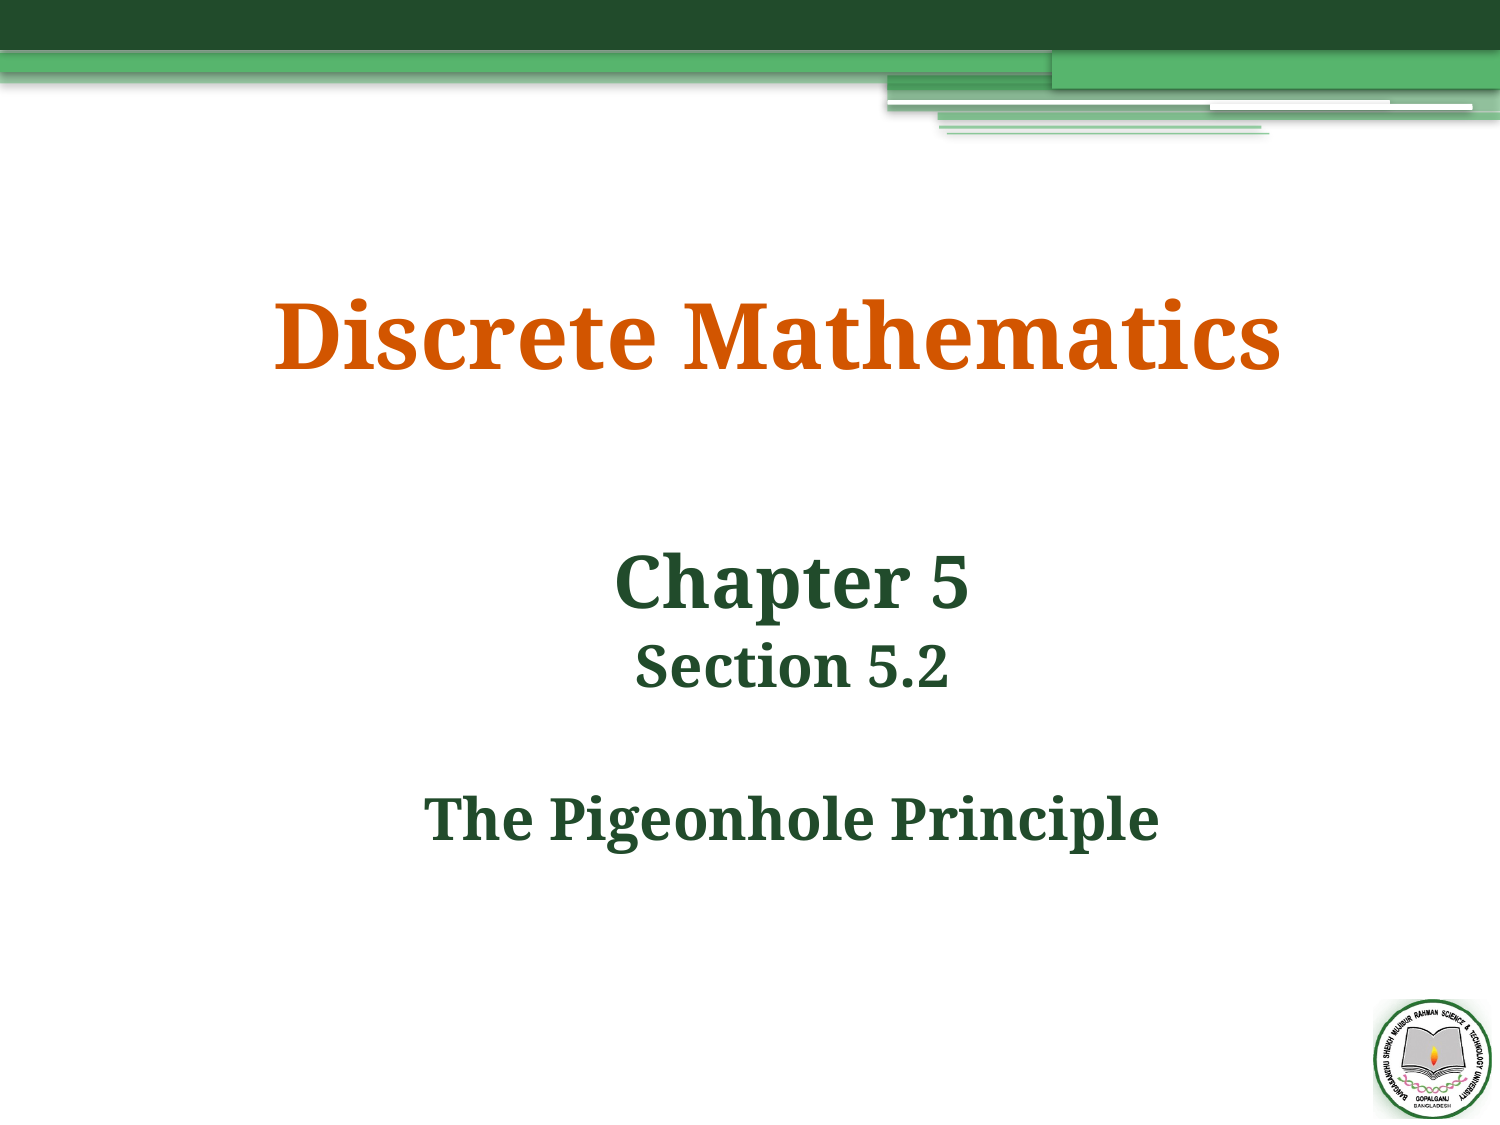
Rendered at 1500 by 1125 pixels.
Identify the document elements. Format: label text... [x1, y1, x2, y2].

picture [1373, 999, 1492, 1119]
subtitle Chapter 5 Section 5.2 The Pigeonhole Principle [381, 512, 1194, 875]
title Discrete Mathematics [85, 212, 1473, 454]
